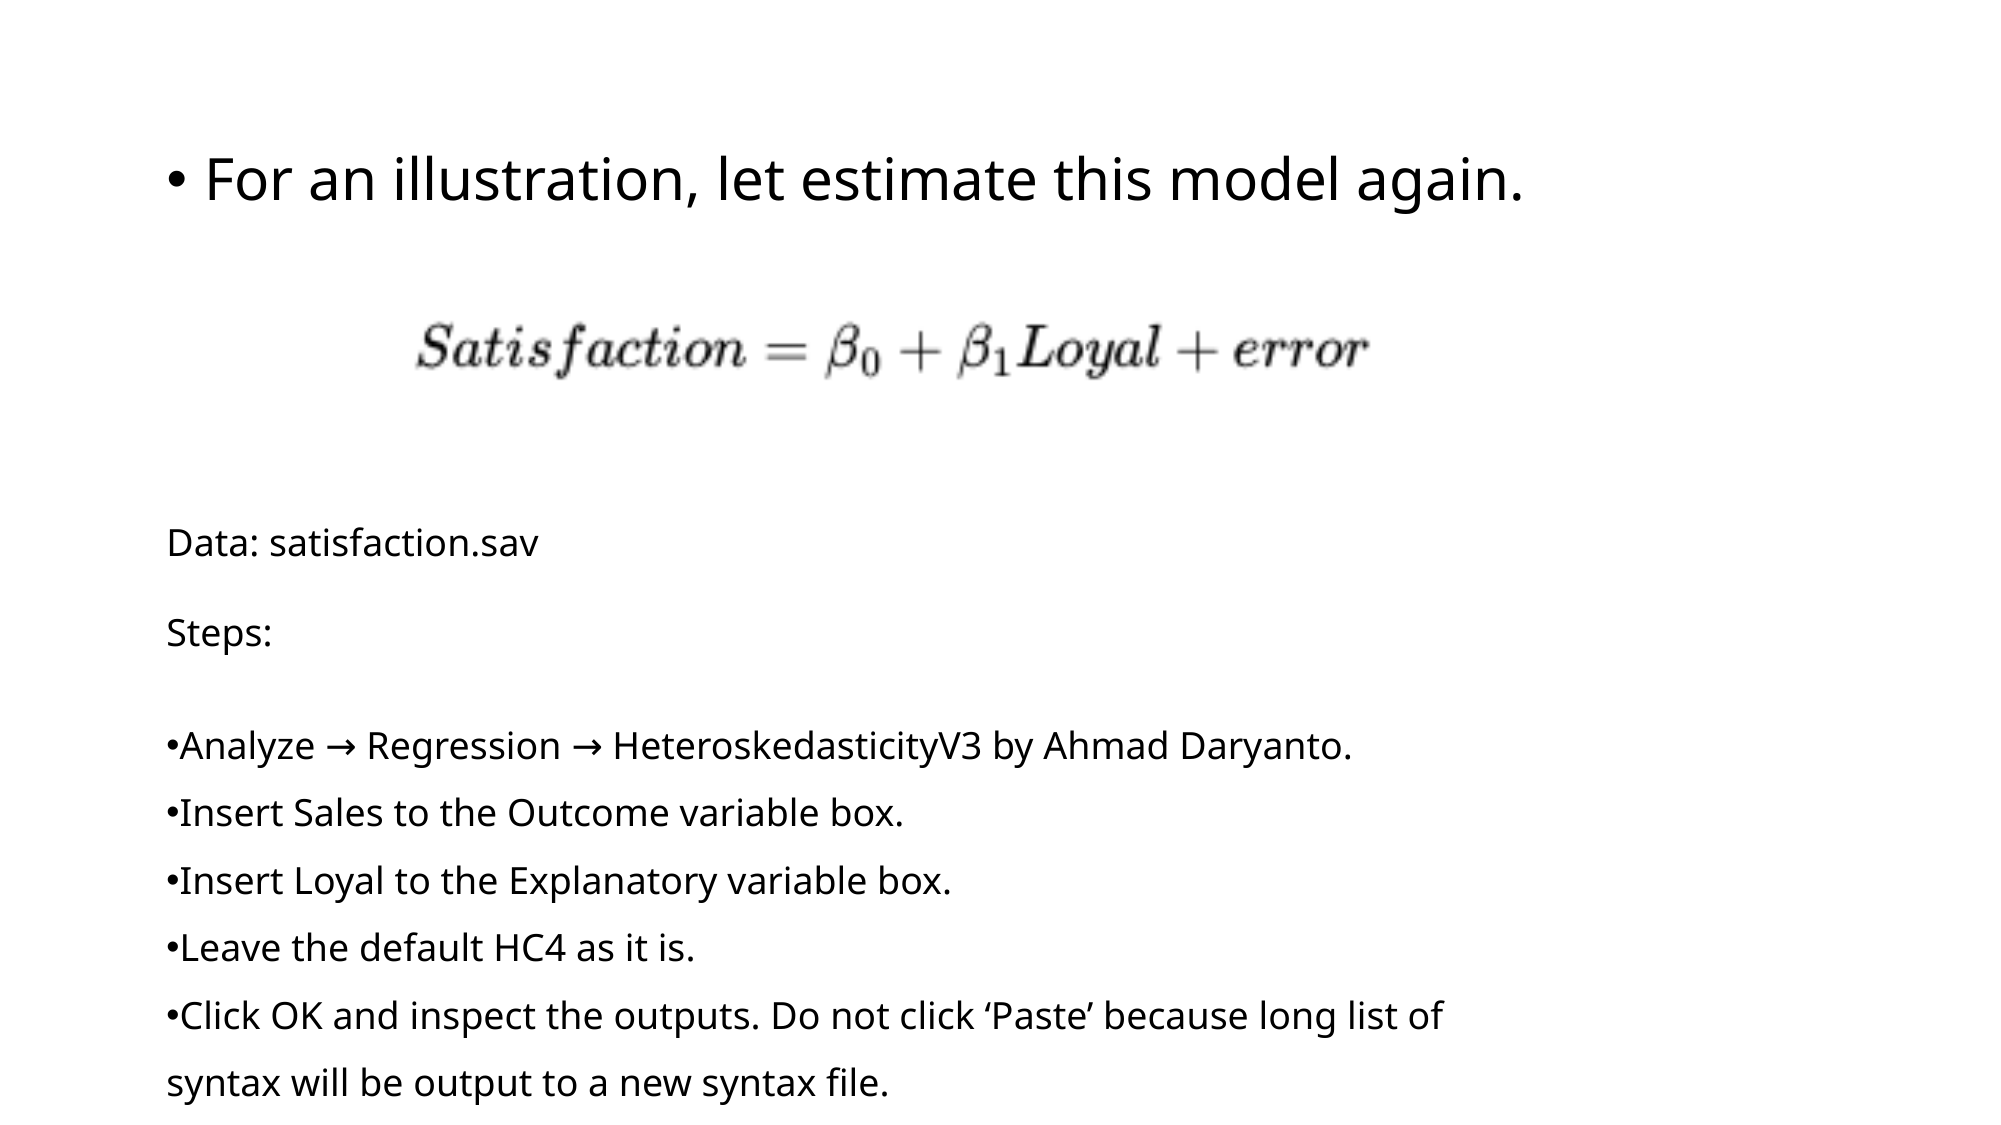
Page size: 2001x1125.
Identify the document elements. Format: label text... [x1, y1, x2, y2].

list For an illustration, let estimate this model again. [151, 142, 1877, 256]
picture [385, 294, 1424, 409]
text_box Data: satisfaction.sav Steps: Analyze → Regression → HeteroskedasticityV3 by Ahmad Daryanto. Insert Sales to the Outcome variable box. Insert Loyal to the Explanatory variable box. Leave the default HC4 as it is. Click OK and inspect the outputs. Do not click ‘Paste’ because long list of syntax will be output to a new syntax file. [151, 511, 1521, 1112]
